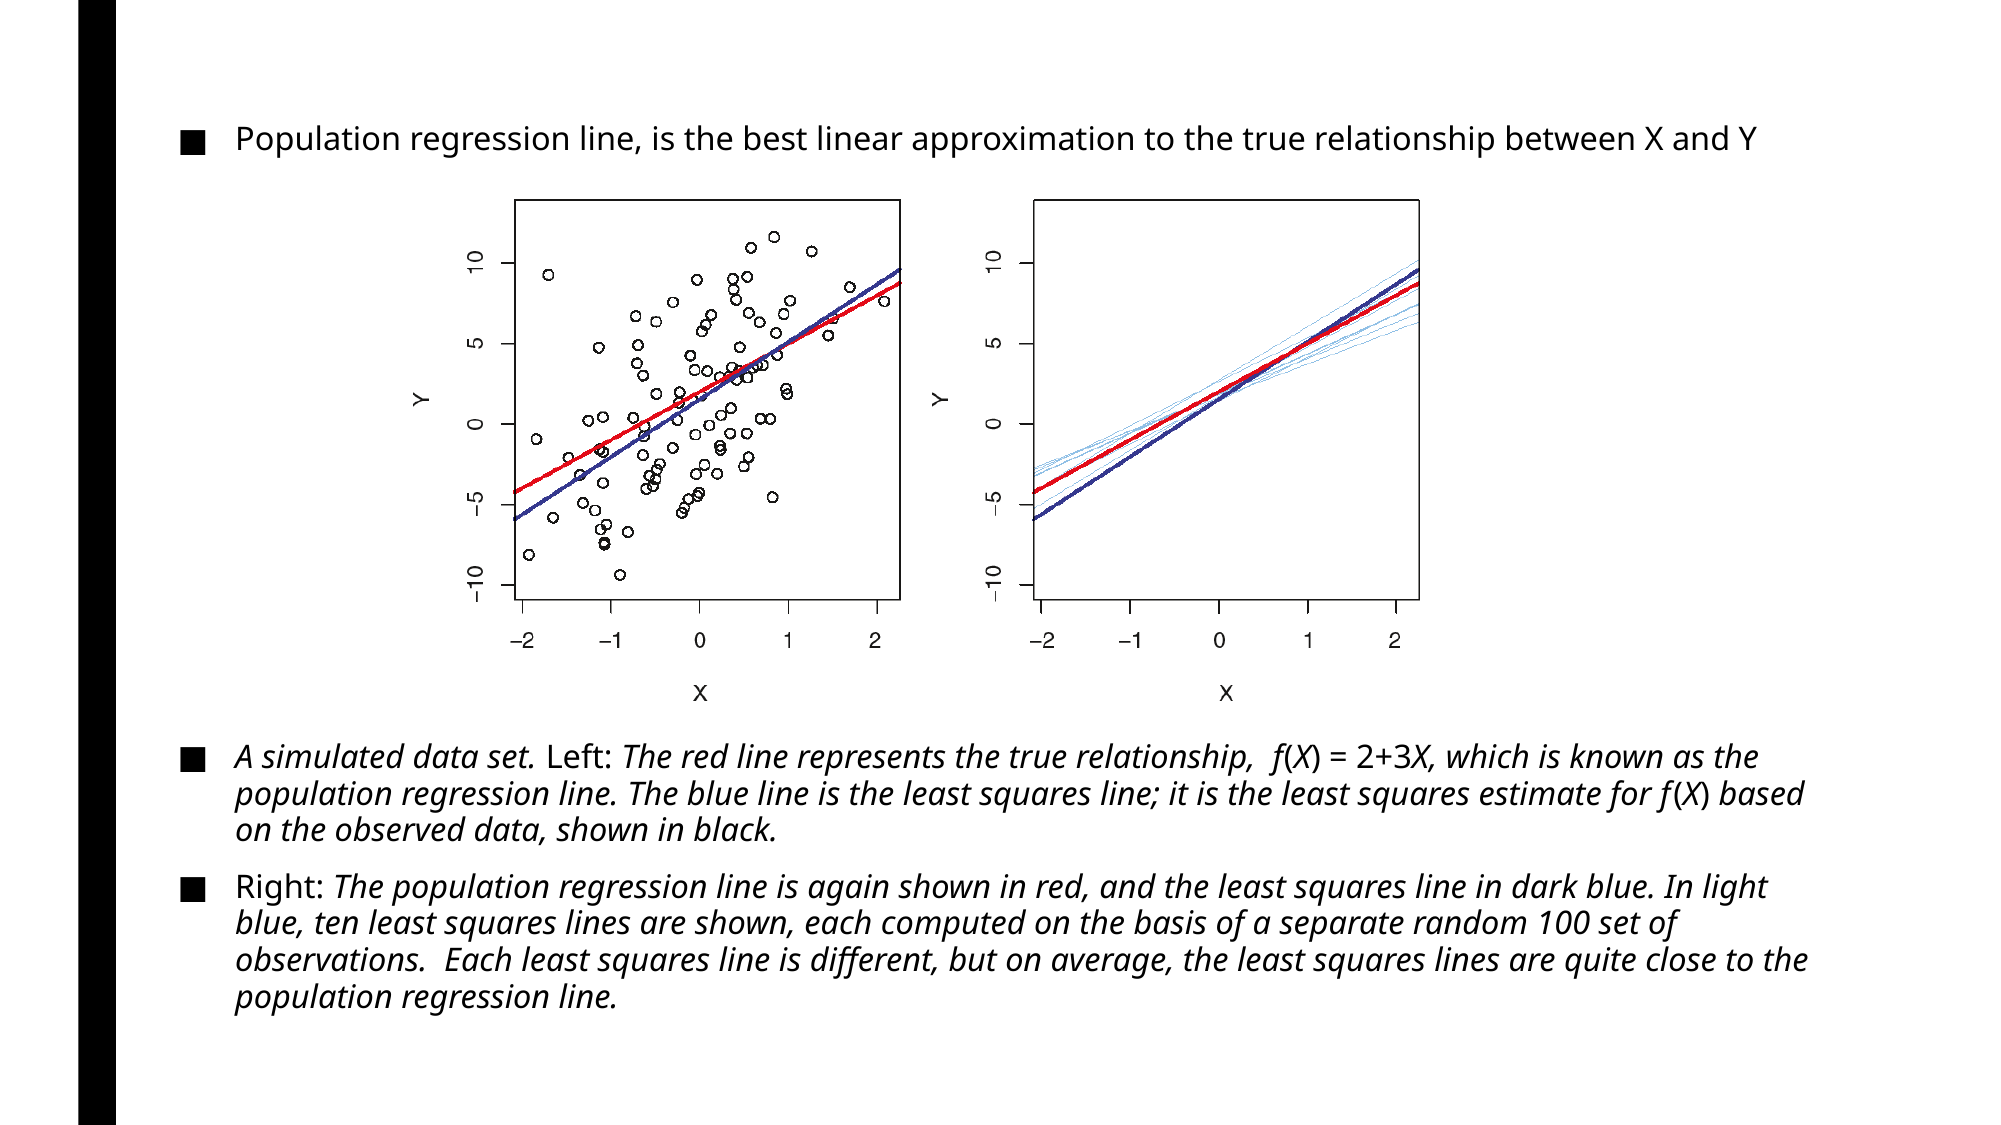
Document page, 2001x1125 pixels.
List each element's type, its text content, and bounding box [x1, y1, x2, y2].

list Population regression line, is the best linear approximation to the true relationship between X and Y A simulated data set. Left: The red line represents the true relationship, f(X) = 2+3X, which is known as the population regression line. The blue line is the least squares line; it is the least squares estimate for f(X) based on the observed data, shown in black. Right: The population regression line is again shown in red, and the least squares line in dark blue. In light blue, ten least squares lines are shown, each computed on the basis of a separate random 100 set of observations. Each least squares line is different, but on average, the least squares lines are quite close to the population regression line. [162, 113, 1838, 1025]
picture [374, 174, 1438, 705]
